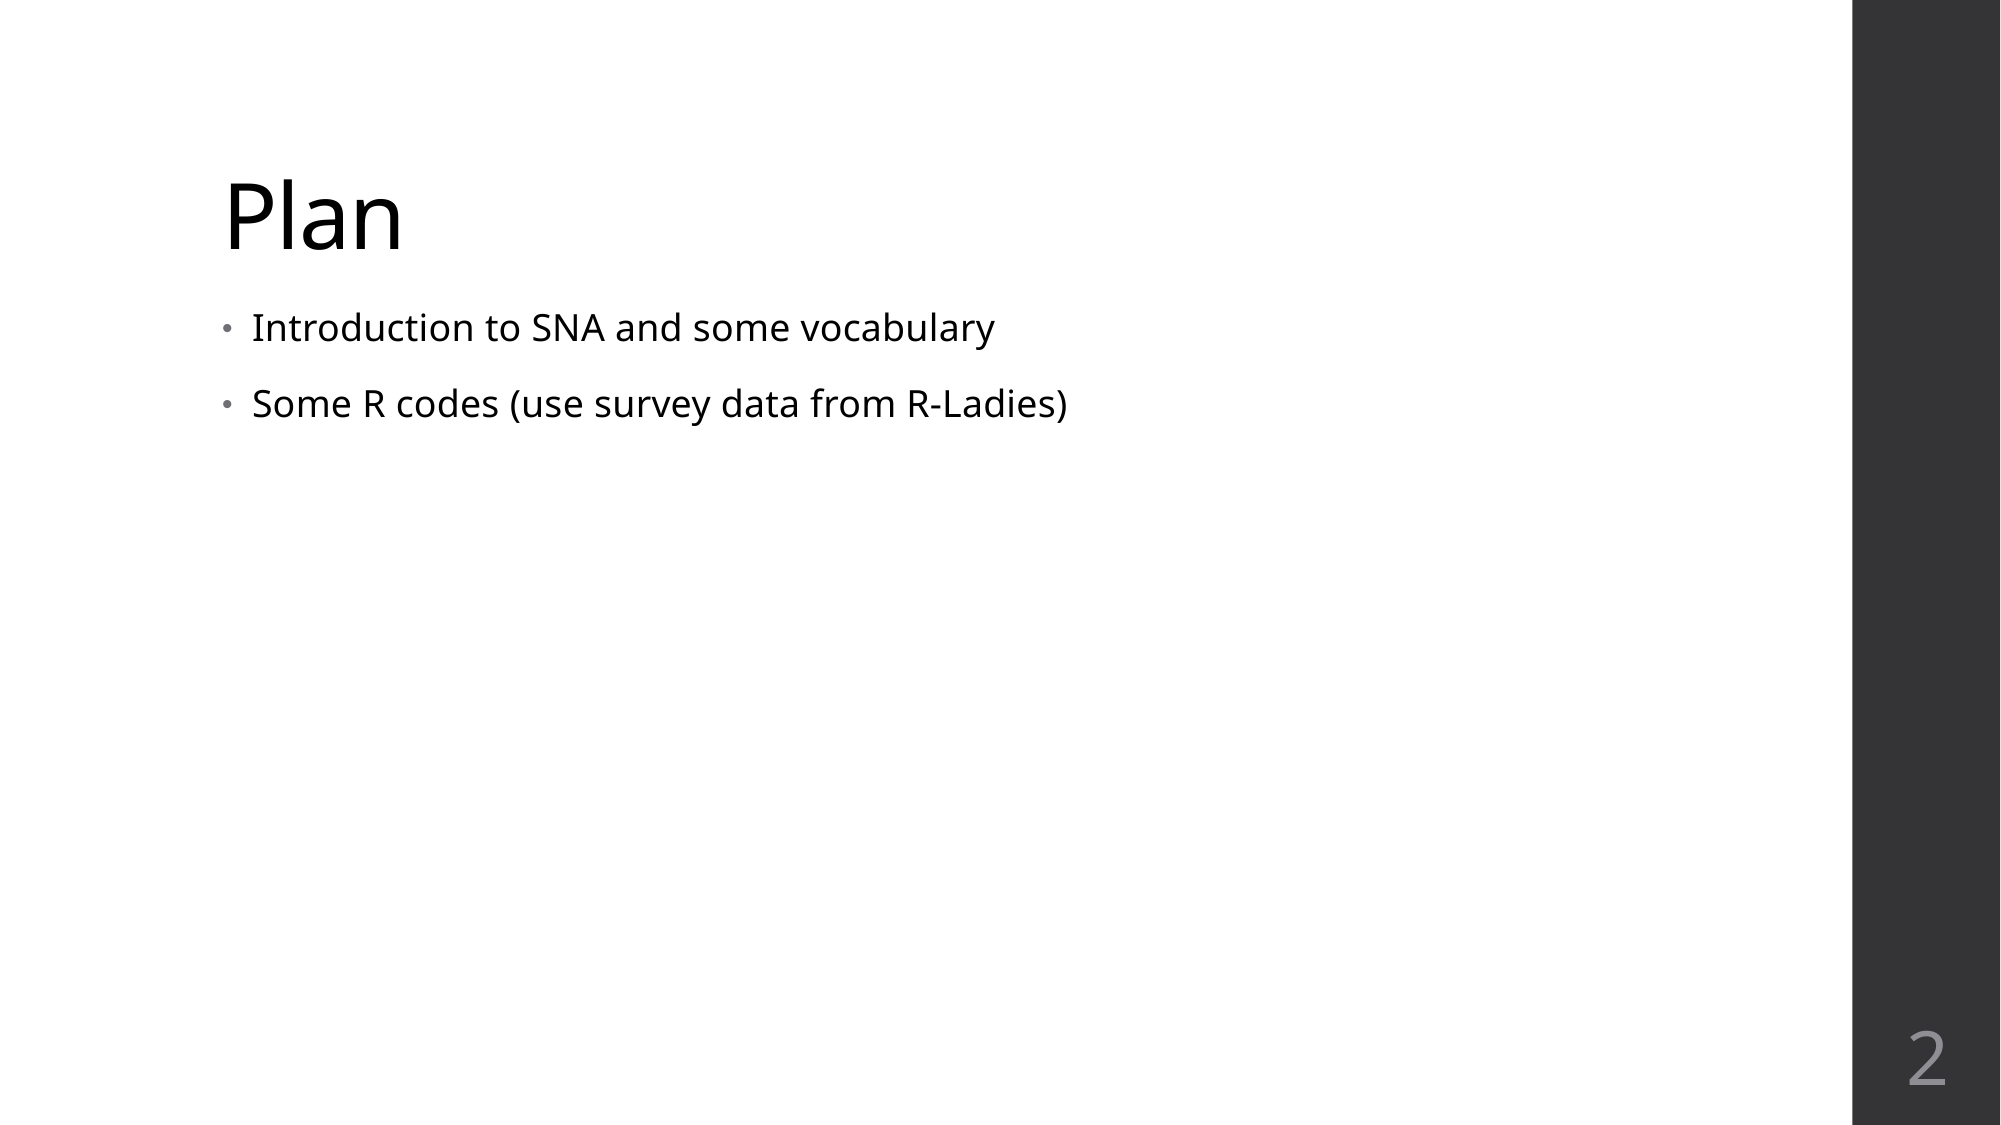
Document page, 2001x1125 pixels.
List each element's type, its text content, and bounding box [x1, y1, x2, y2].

slide_number 2 [1852, 1012, 2000, 1110]
title Plan [206, 60, 1797, 278]
list Introduction to SNA and some vocabulary Some R codes (use survey data from R-Ladies) [206, 299, 1617, 1014]
